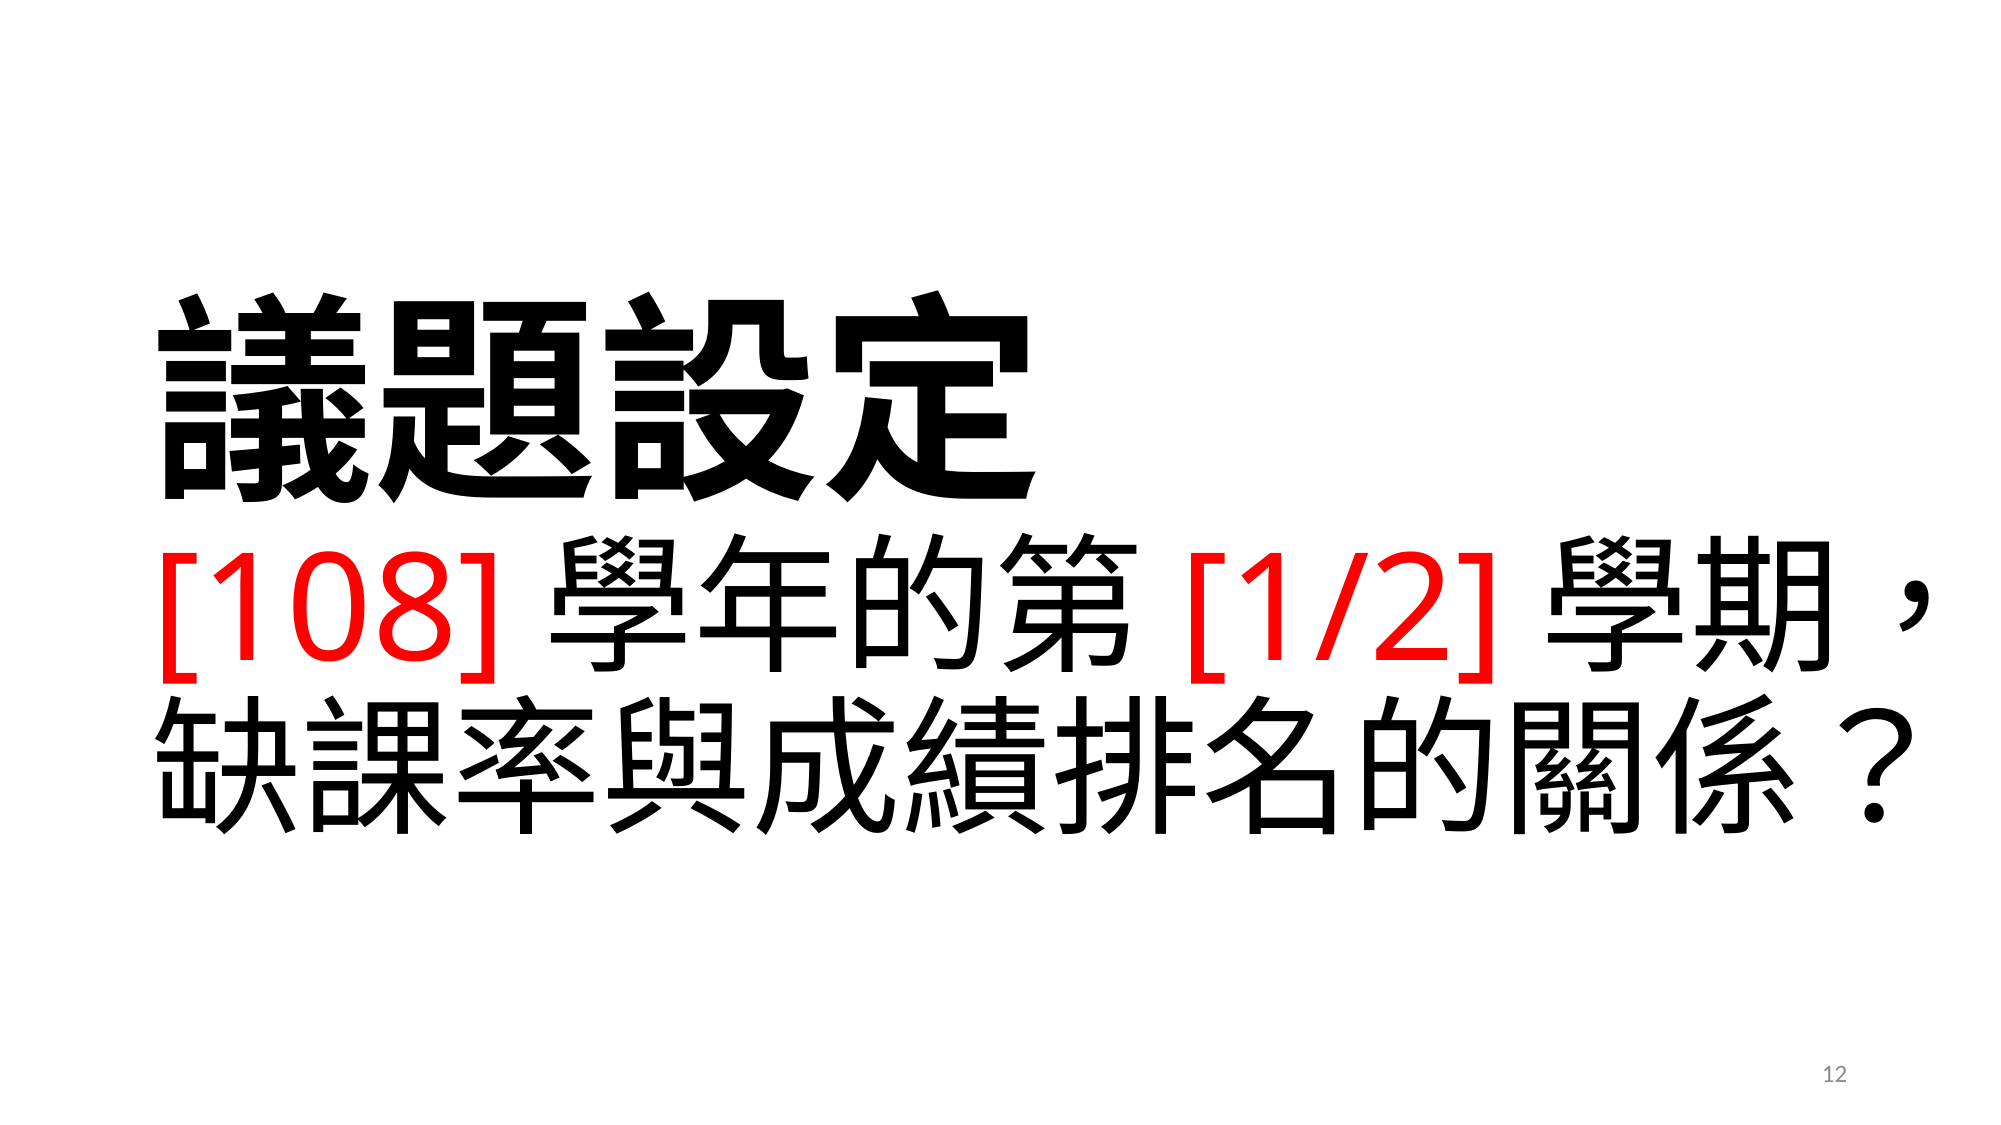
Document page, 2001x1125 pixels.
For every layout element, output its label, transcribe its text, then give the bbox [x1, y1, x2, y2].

title 議題設定 [108]學年的第[1/2]學期，缺課率與成績排名的關係？ [136, 280, 1862, 863]
slide_number 12 [1412, 1042, 1863, 1103]
